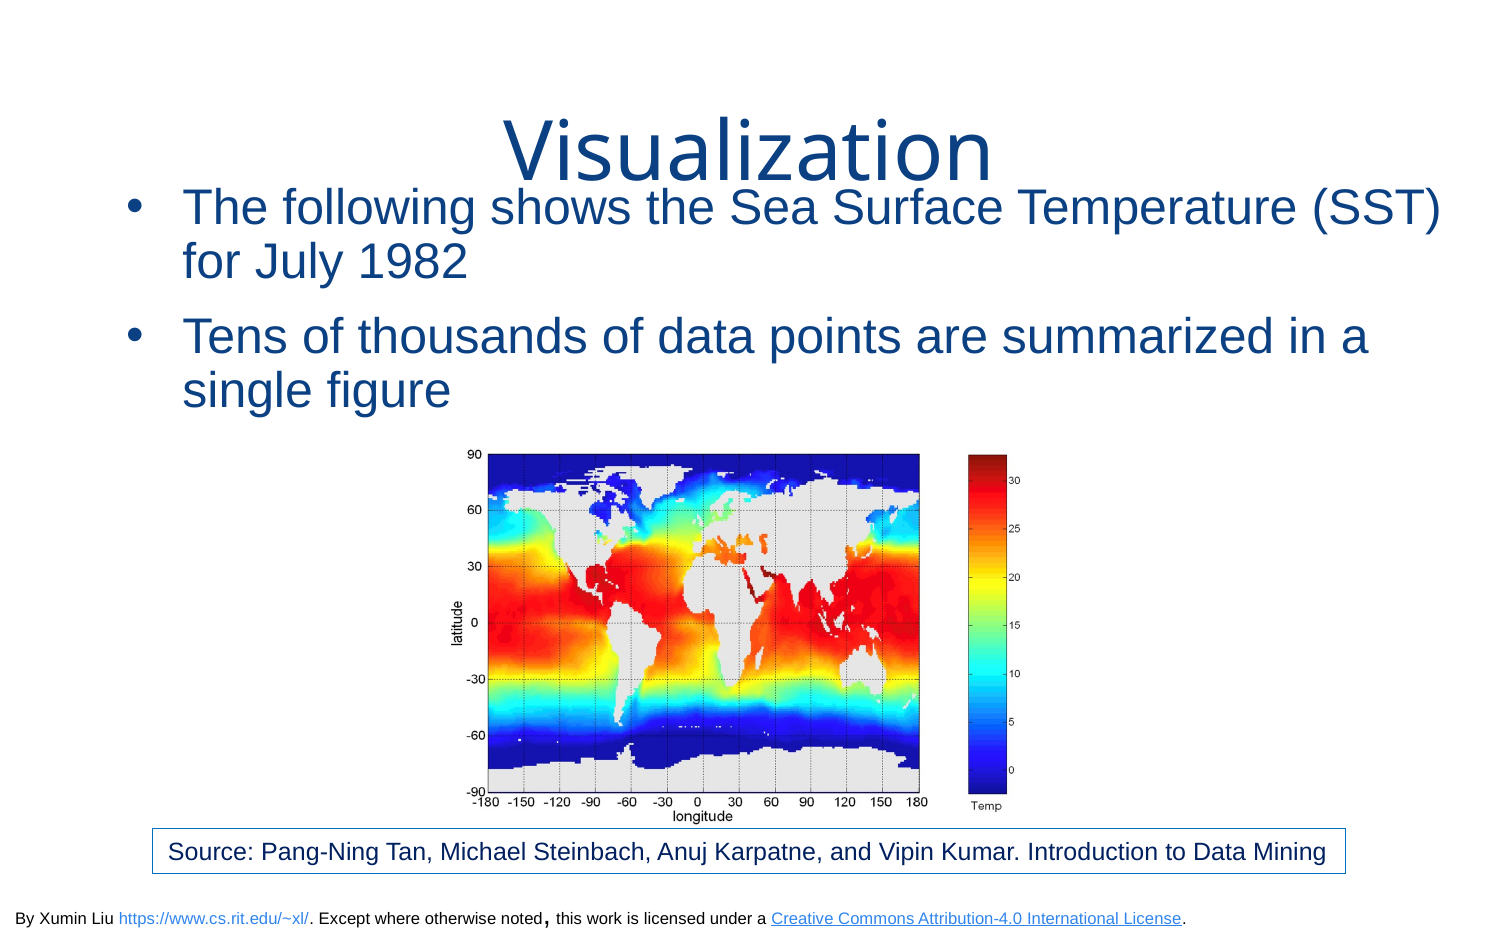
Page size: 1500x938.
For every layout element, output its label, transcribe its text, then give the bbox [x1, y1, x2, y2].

title Visualization [49, 76, 1450, 205]
text_box Source: Pang-Ning Tan, Michael Steinbach, Anuj Karpatne, and Vipin Kumar. Introduction to Data Mining [152, 828, 1346, 874]
picture [435, 431, 1028, 828]
list The following shows the Sea Surface Temperature (SST) for July 1982 Tens of thousands of data points are summarized in a single figure [78, 175, 1458, 755]
